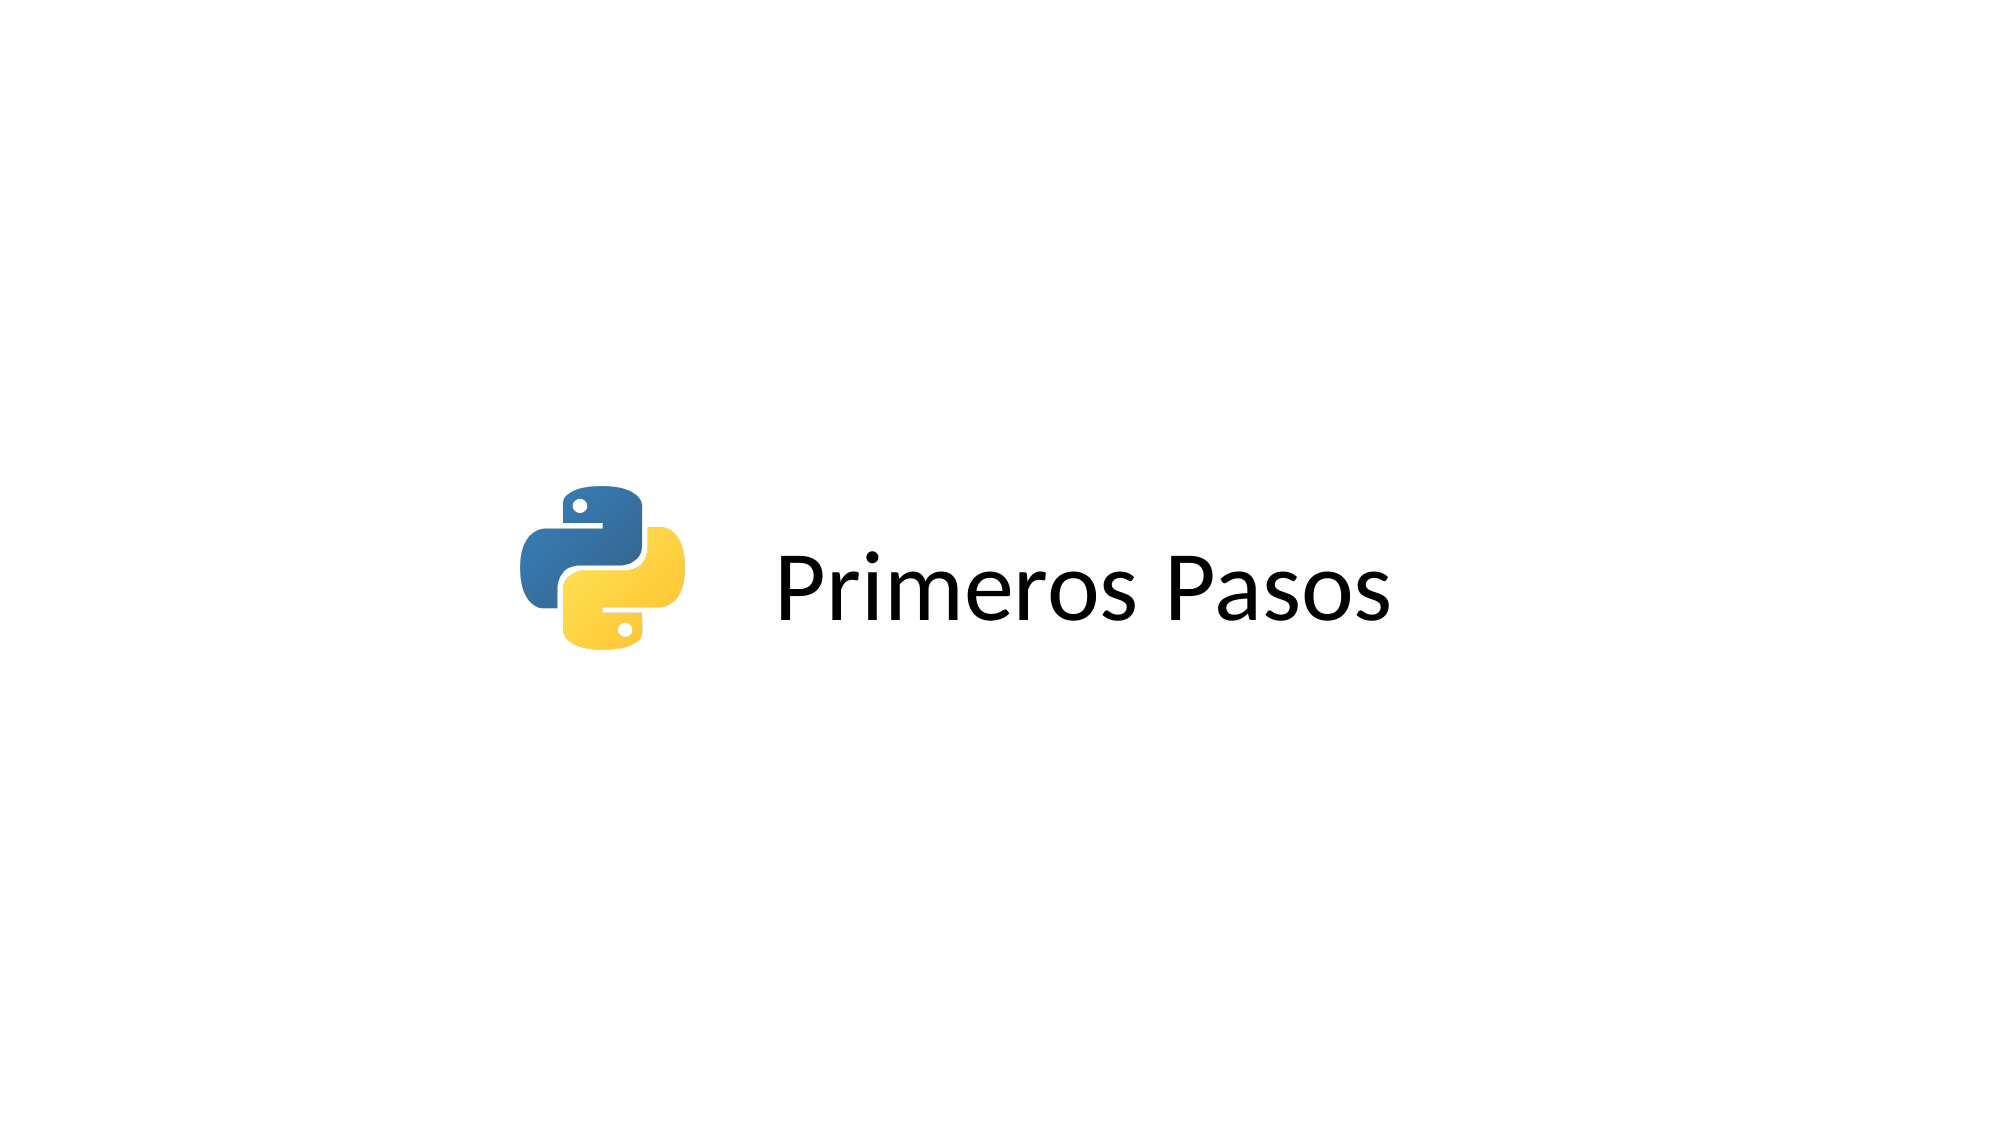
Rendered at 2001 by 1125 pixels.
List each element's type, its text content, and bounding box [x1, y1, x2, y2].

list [520, 486, 685, 650]
text_box Primeros Pasos [760, 513, 1408, 648]
